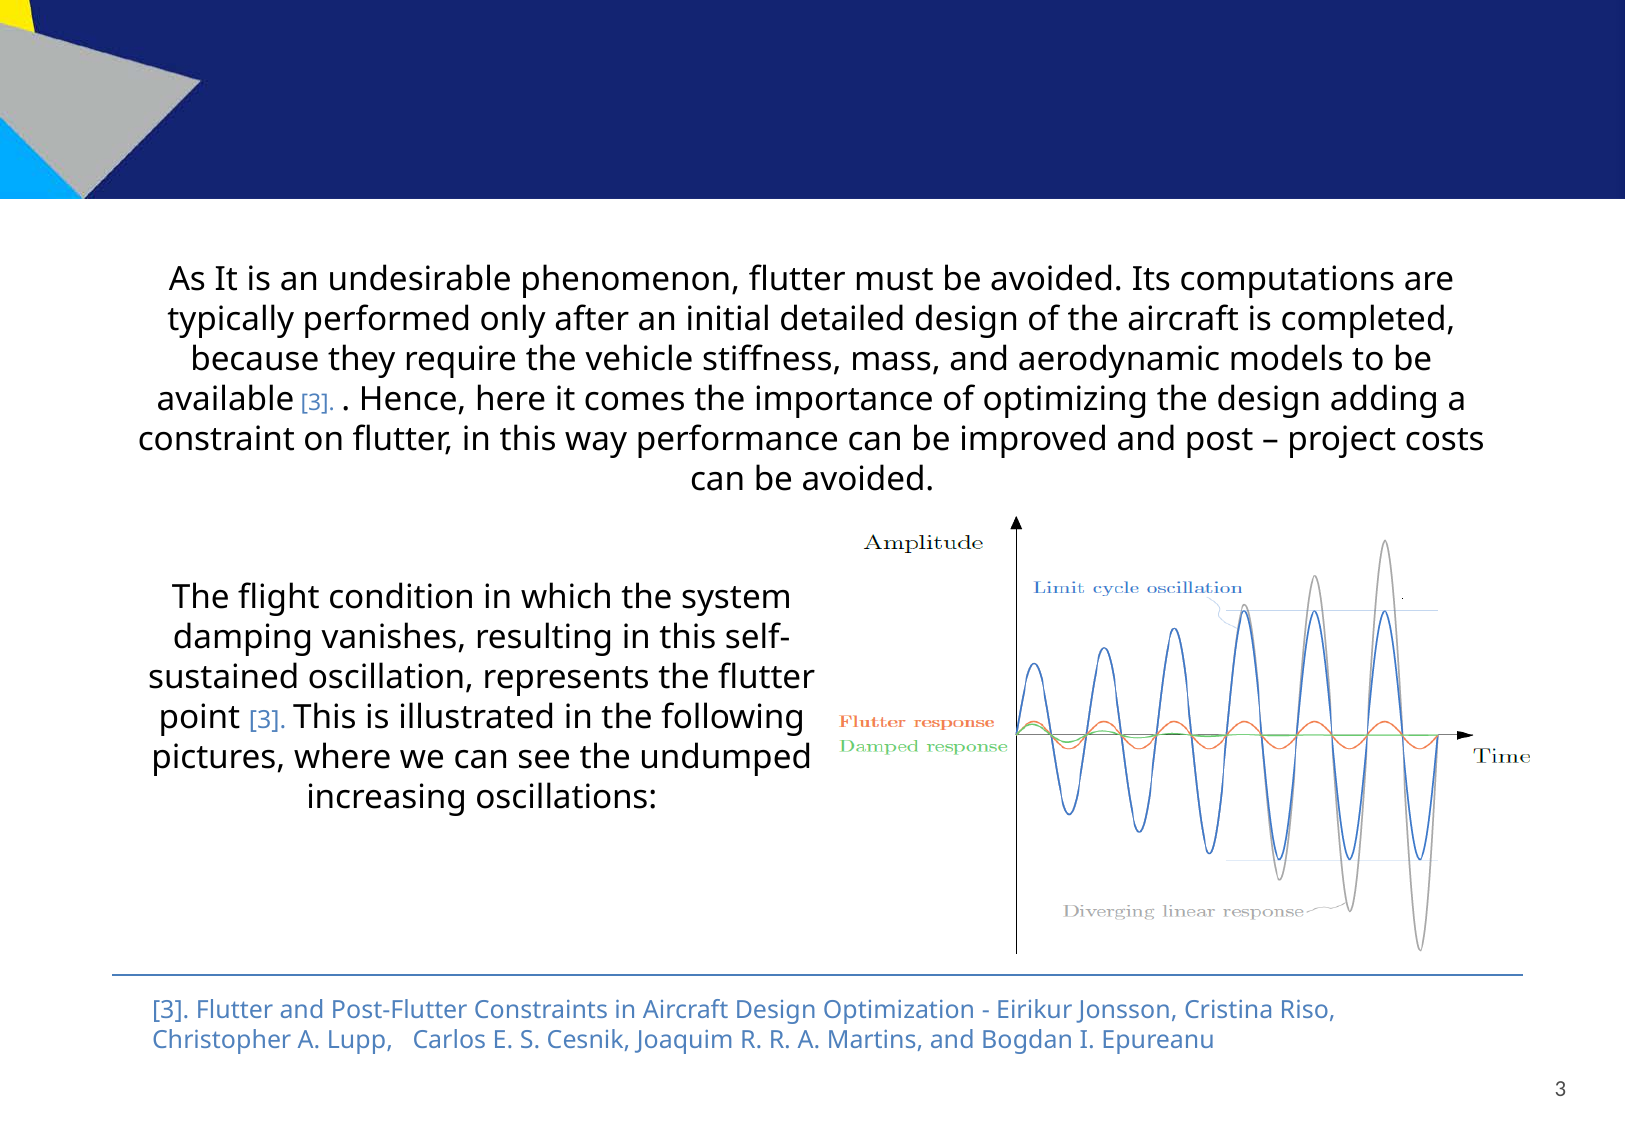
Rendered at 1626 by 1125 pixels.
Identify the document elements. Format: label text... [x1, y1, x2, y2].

picture [774, 488, 1625, 961]
text_box [708, 572, 769, 616]
title The flight condition in which the system damping vanishes, resulting in this self-sustained oscillation, represents the flutter point [3]. This is illustrated in the following pictures, where we can see the undumped increasing oscillations: [112, 572, 769, 833]
text_box As It is an undesirable phenomenon, flutter must be avoided. Its computations are typically performed only after an initial detailed design of the aircraft is completed, because they require the vehicle stiffness, mass, and aerodynamic models to be available [3]. . Hence, here it comes the importance of optimizing the design adding a constraint on flutter, in this way performance can be improved and post – project costs can be avoided. [112, 249, 1513, 572]
picture [0, 0, 1625, 199]
slide_number 3 [1548, 1076, 1585, 1125]
text_box [3]. Flutter and Post-Flutter Constraints in Aircraft Design Optimization - Eirikur Jonsson, Cristina Riso, Christopher A. Lupp, Carlos E. S. Cesnik, Joaquim R. R. A. Martins, and Bogdan I. Epureanu [137, 986, 1488, 1062]
